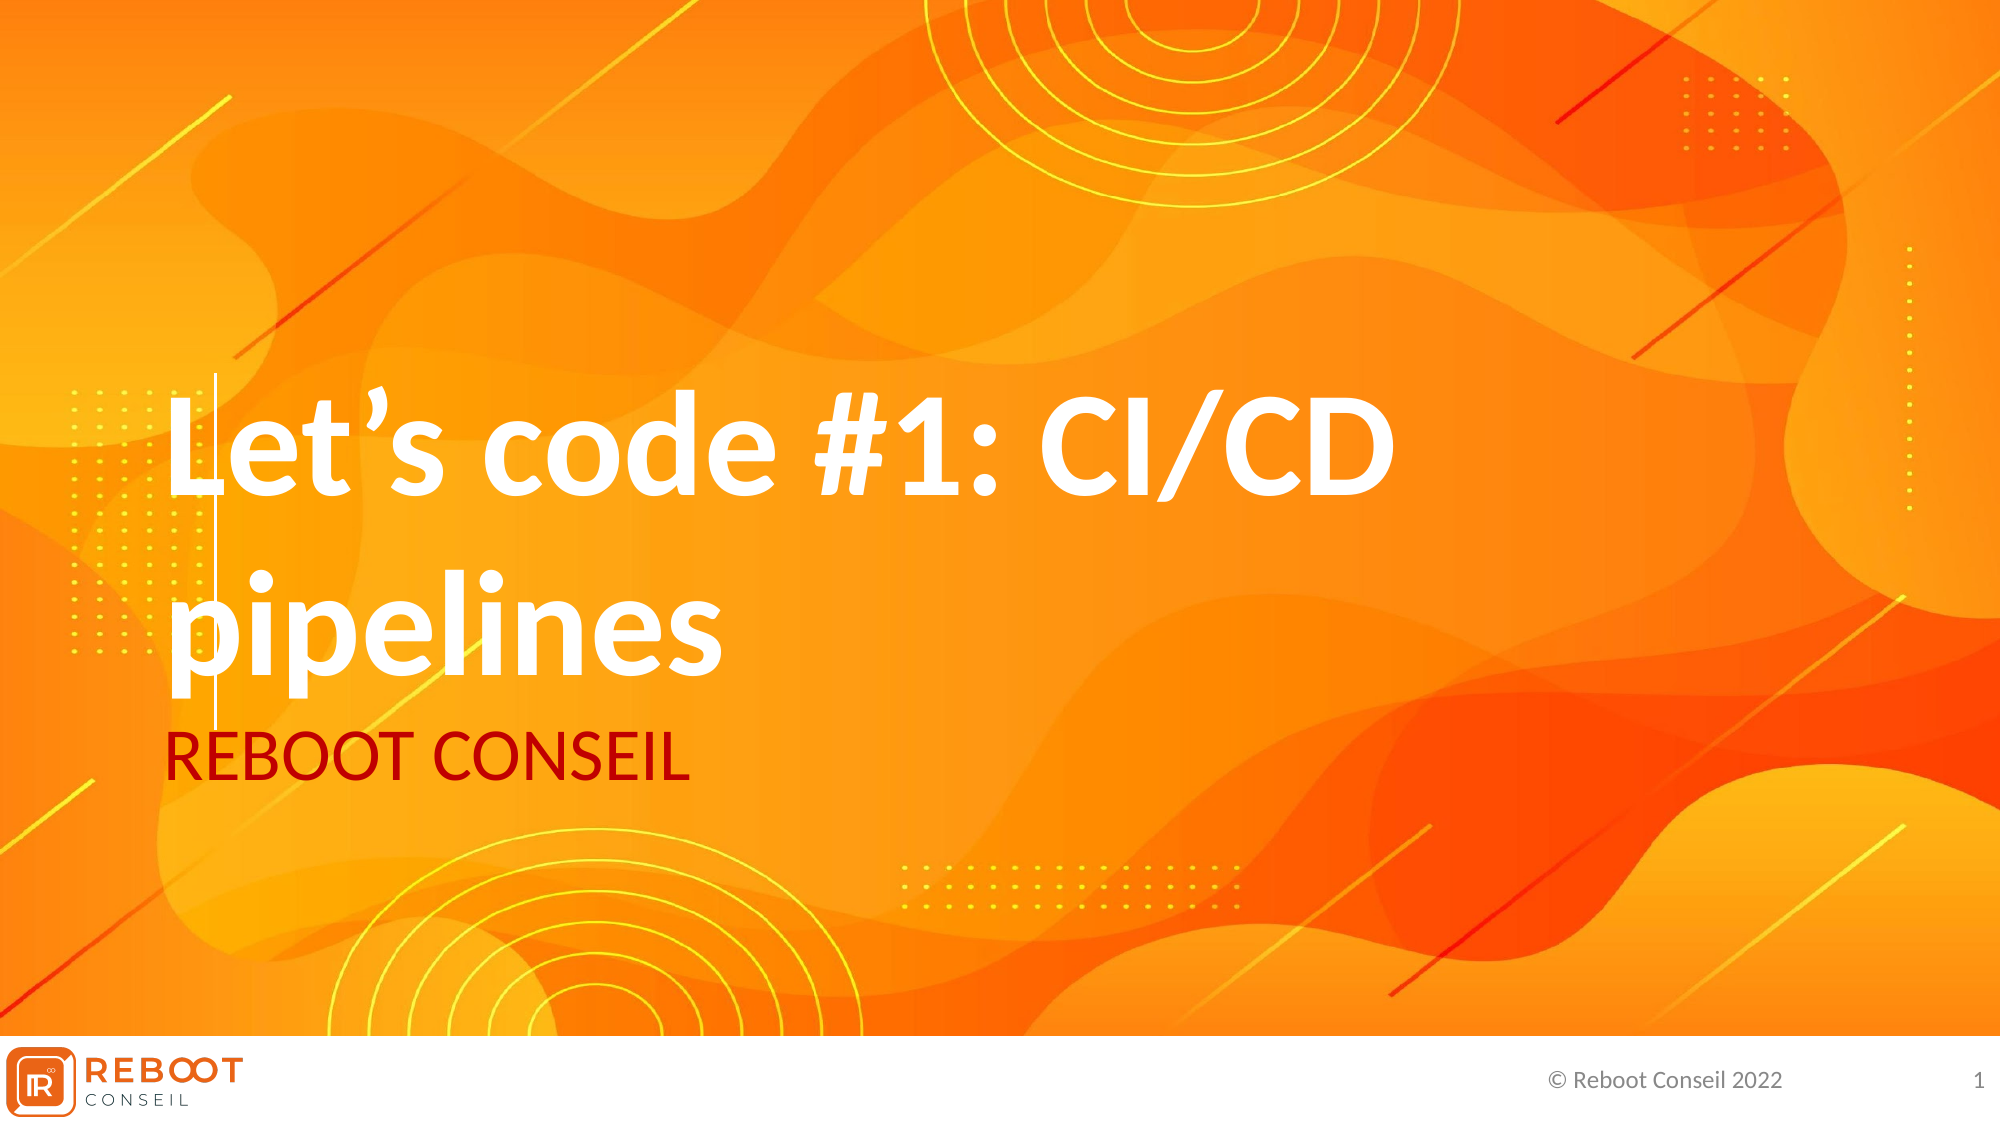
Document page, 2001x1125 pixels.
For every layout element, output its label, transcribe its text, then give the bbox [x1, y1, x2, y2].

picture [0, 1040, 247, 1117]
footer © Reboot Conseil 2022 [1327, 1048, 1767, 1109]
text_box Let’s code #1: CI/CD pipelines REBOOT CONSEIL [148, 338, 1923, 730]
slide_number 1 [1767, 1048, 2000, 1109]
picture [0, 0, 2000, 1036]
